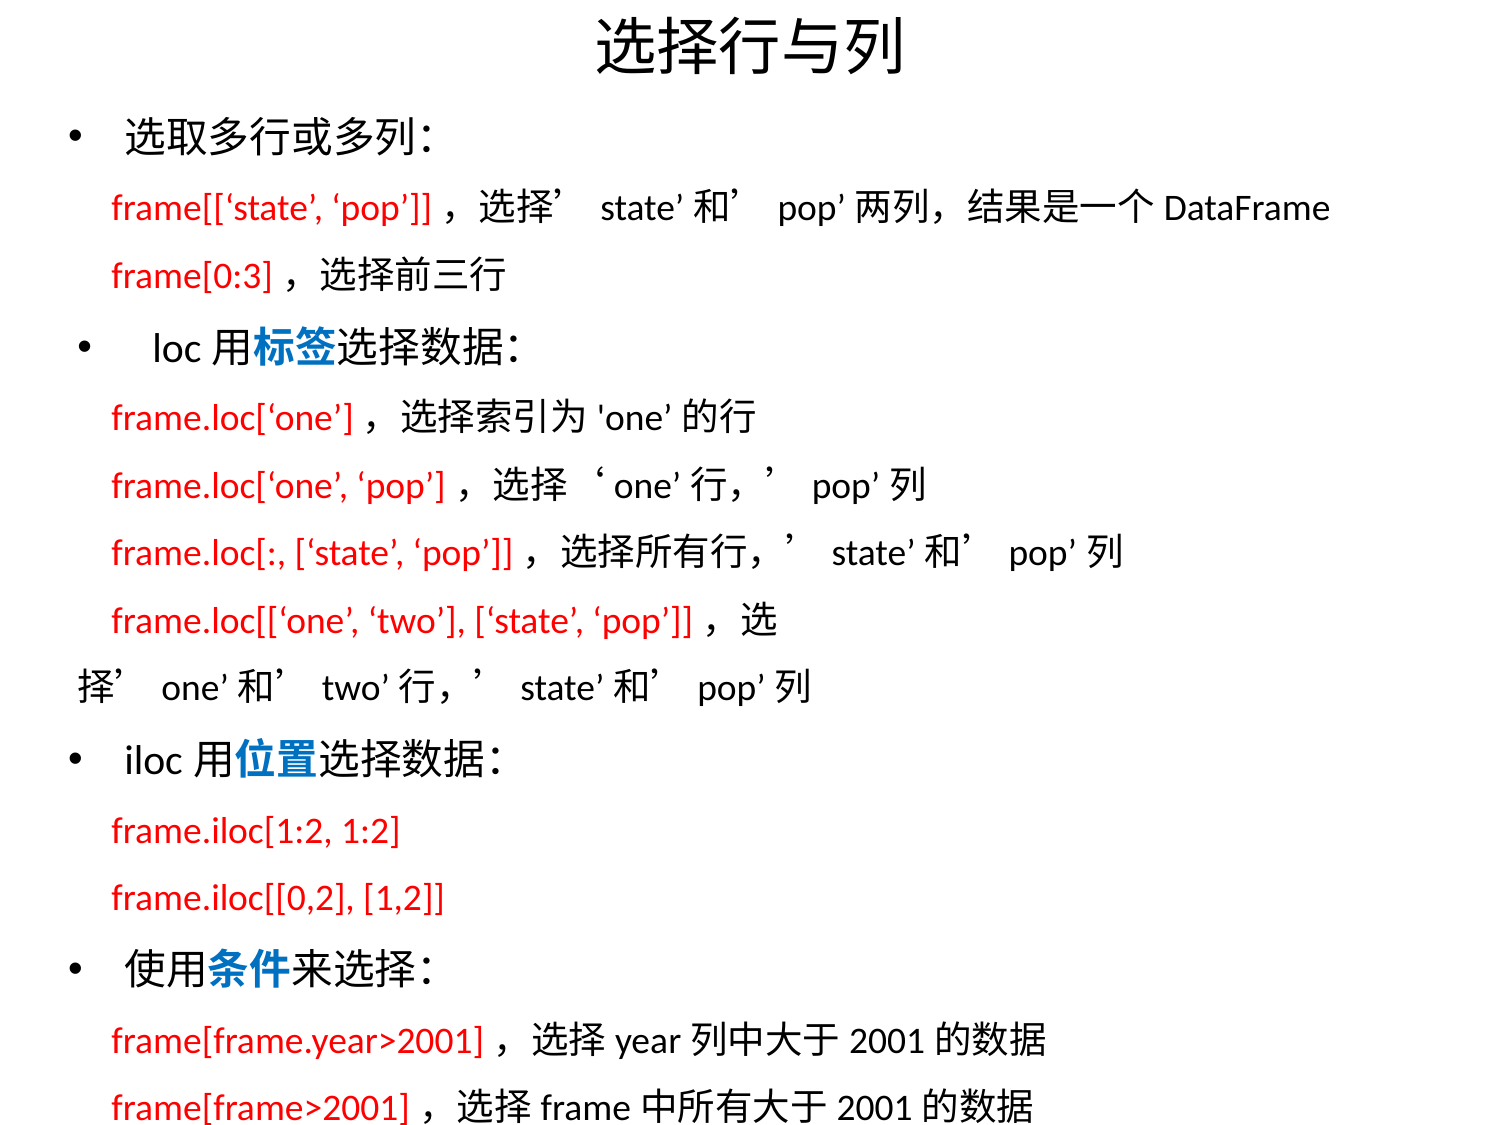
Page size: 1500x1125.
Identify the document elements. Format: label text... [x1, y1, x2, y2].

title 选择行与列 [75, 0, 1425, 78]
list 选取多行或多列： frame[[‘state’, ‘pop’]]，选择’state’和’pop’两列，结果是一个DataFrame frame[0:3]，选择前三行 loc用标签选择数据： frame.loc[‘one’]，选择索引为'one’的行 frame.loc[‘one’, ‘pop’]，选择‘one’行，’pop’列 frame.loc[:, [‘state’, ‘pop’]]，选择所有行，’state’和’pop’列 frame.loc[[‘one’, ‘two’], [‘state’, ‘pop’]]，选择’one’和’two’行，’state’和’pop’列 iloc用位置选择数据： frame.iloc[1:2, 1:2] frame.iloc[[0,2], [1,2]] 使用条件来选择： frame[frame.year>2001]，选择year列中大于2001的数据 frame[frame>2001]，选择frame中所有大于2001的数据 frame[frame[‘year’].isin([‘2000’,‘2002’])]，选择year列的值为’2000’,’2002'的所有行 [53, 78, 1500, 1125]
